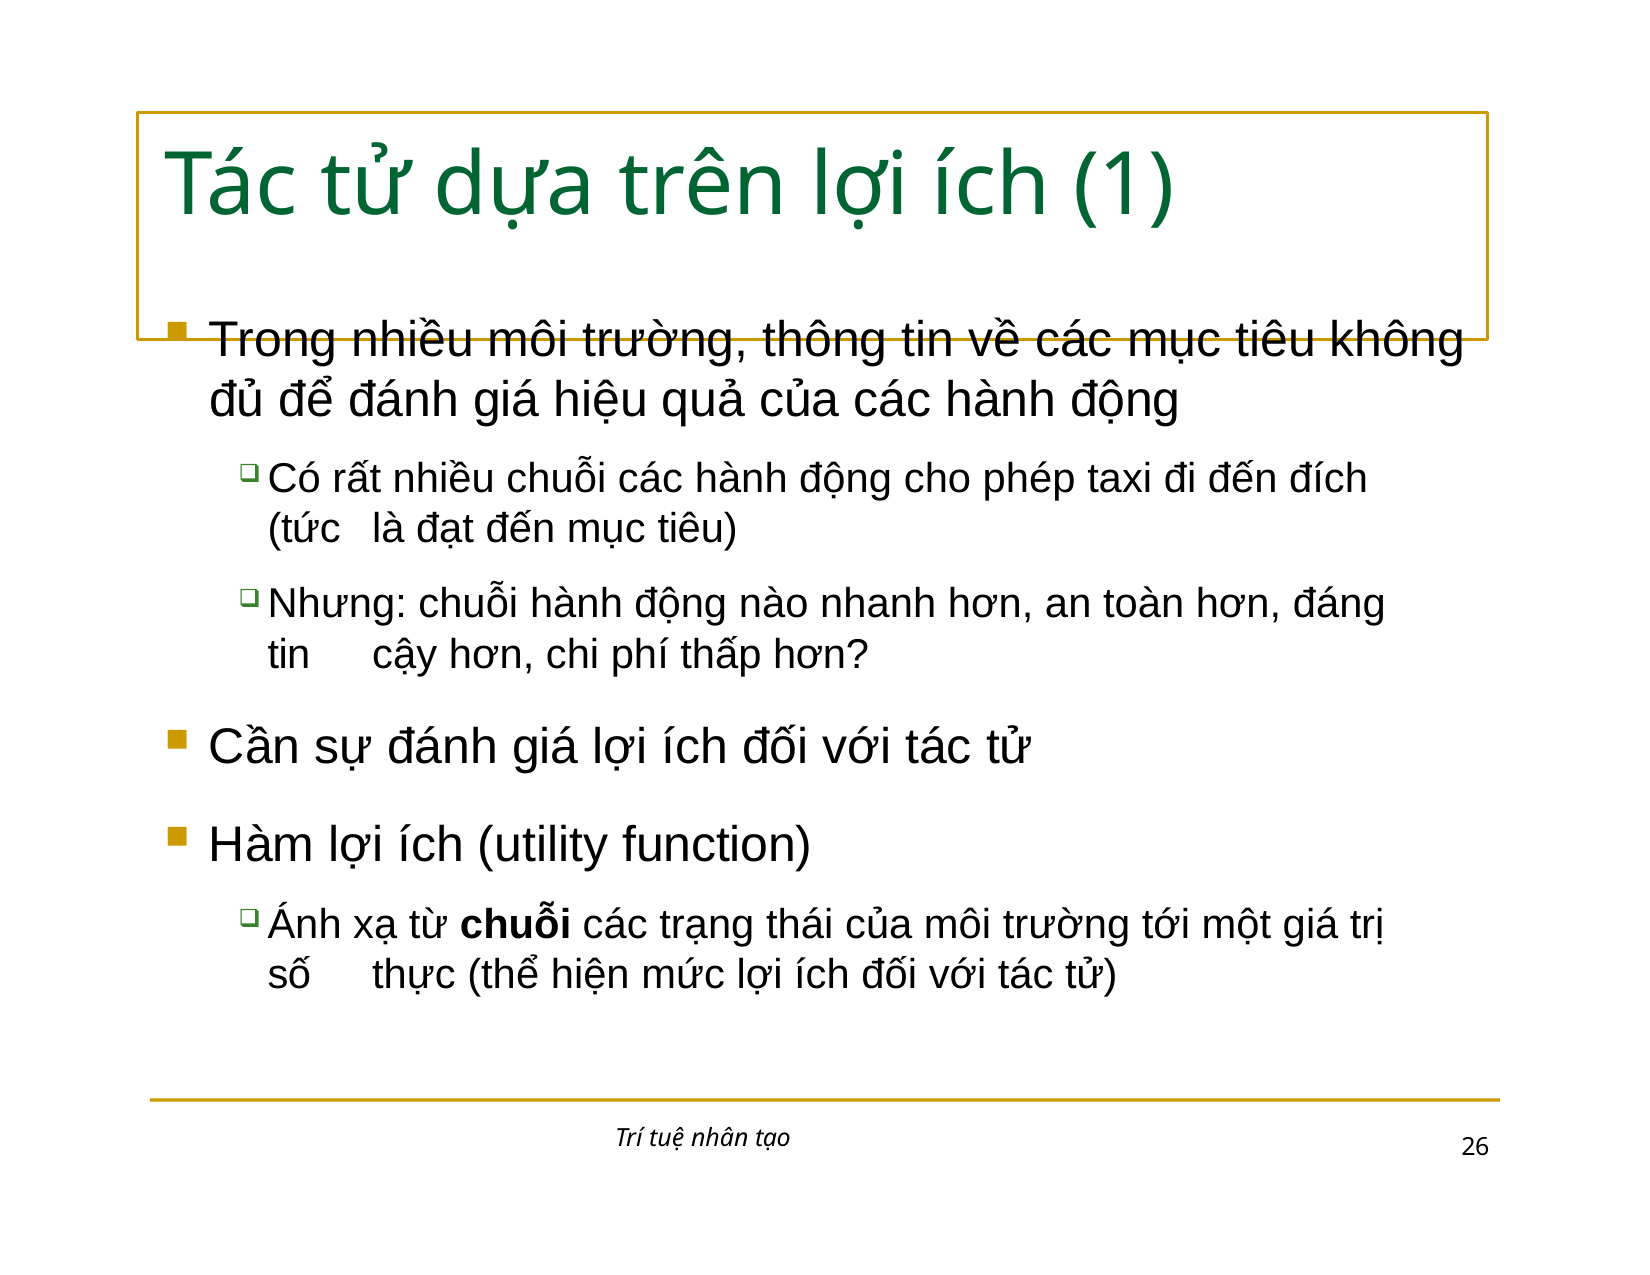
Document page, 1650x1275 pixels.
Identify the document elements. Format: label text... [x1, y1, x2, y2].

text_box [149, 1098, 1500, 1102]
footer Trí tuệ nhân tạo [612, 1118, 820, 1275]
title Tác tử dựa trên lợi ích (1) [137, 112, 1488, 340]
list Trong nhiều môi trường, thông tin về các mục tiêu không đủ để đánh giá hiệu quả của các hành động Có rất nhiều chuỗi các hành động cho phép taxi đi đến đích (tức là đạt đến mục tiêu) Nhưng: chuỗi hành động nào nhanh hơn, an toàn hơn, đáng tin cậy hơn, chi phí thấp hơn? Cần sự đánh giá lợi ích đối với tác tử Hàm lợi ích (utility function) Ánh xạ từ chuỗi các trạng thái của môi trường tới một giá trị số thực (thể hiện mức lợi ích đối với tác tử) [162, 279, 1469, 1031]
slide_number 10 [1455, 1136, 1494, 1275]
